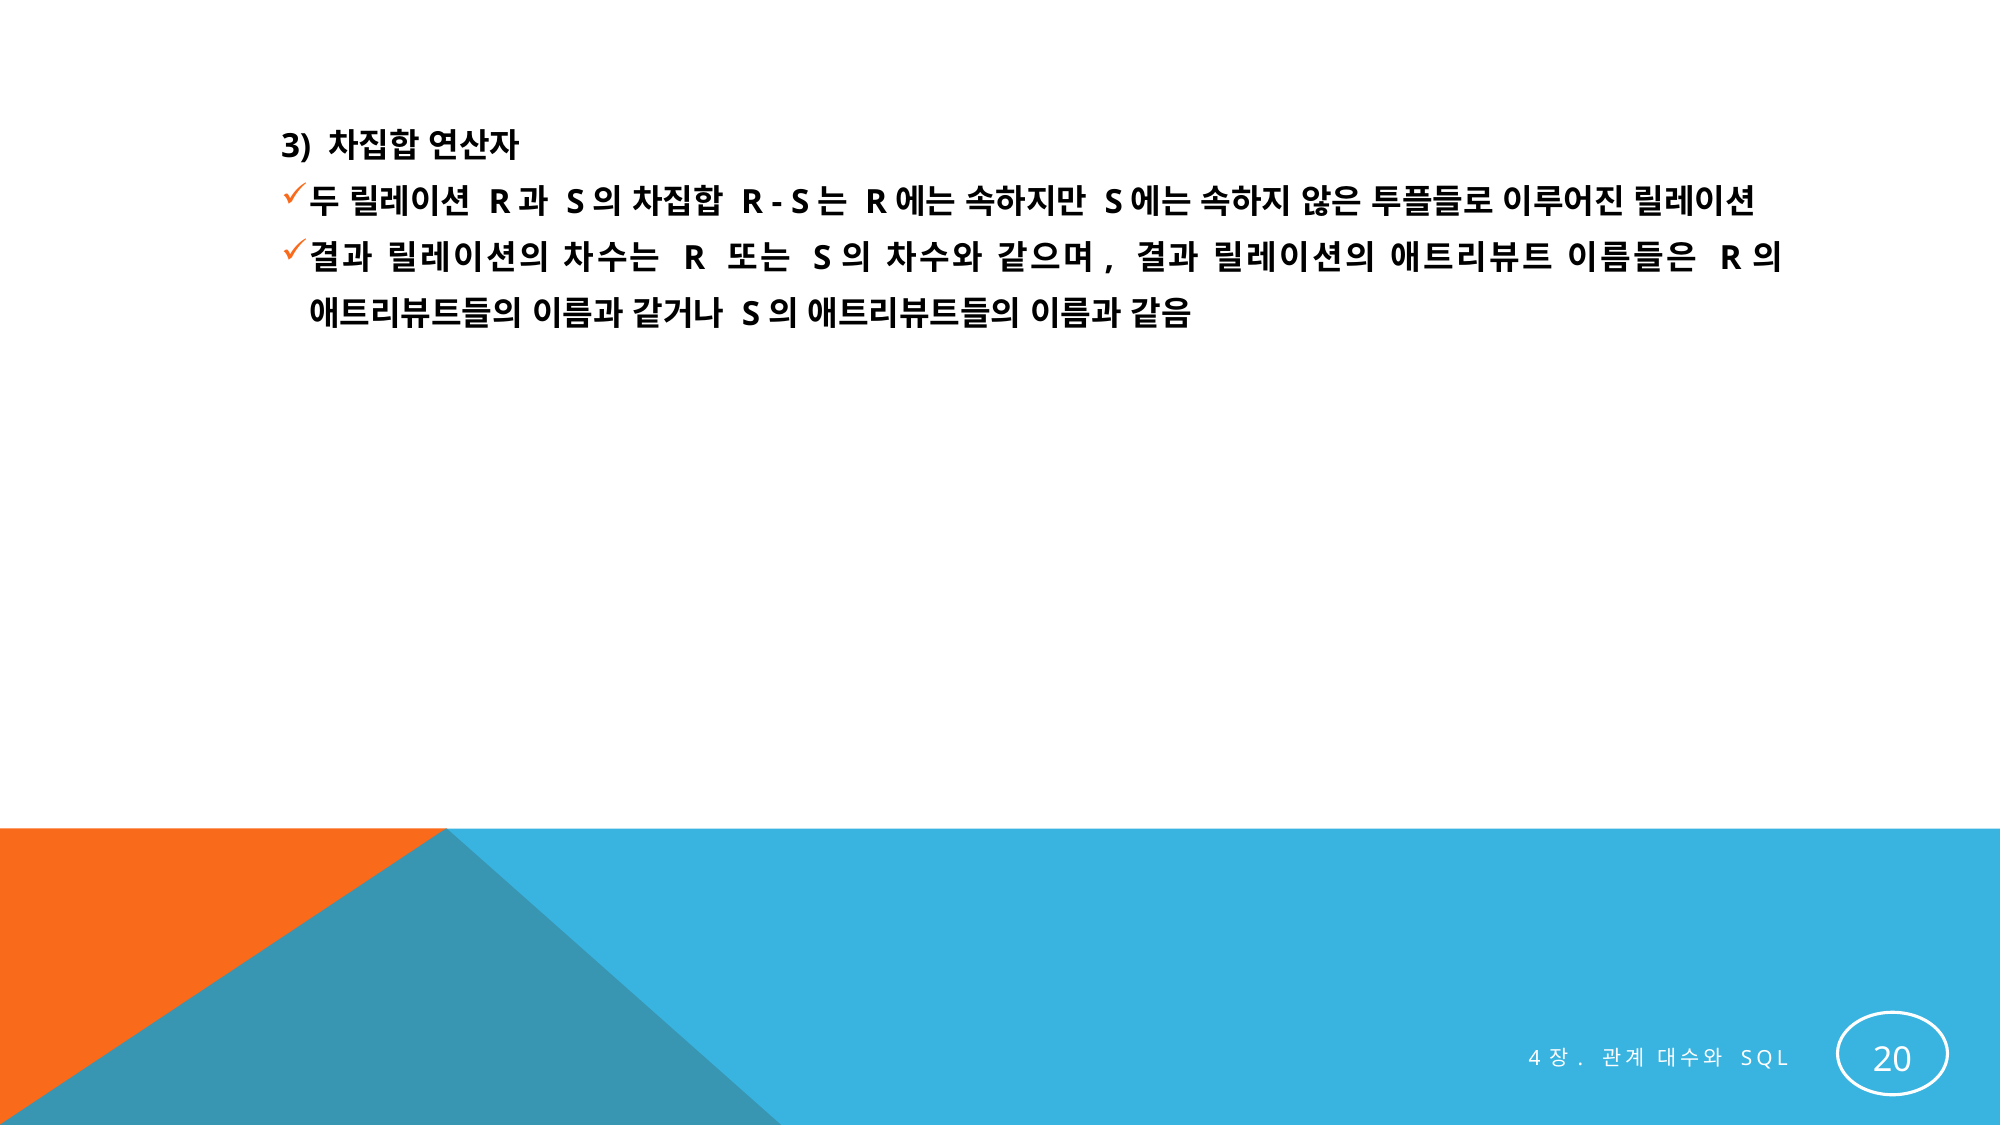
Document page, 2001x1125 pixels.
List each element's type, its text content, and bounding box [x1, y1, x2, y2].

list 3) 차집합 연산자 두 릴레이션 R과 S의 차집합 R - S는 R에는 속하지만 S에는 속하지 않은 투플들로 이루어진 릴레이션 결과 릴레이션의 차수는 R 또는 S의 차수와 같으며, 결과 릴레이션의 애트리뷰트 이름들은 R의 애트리뷰트들의 이름과 같거나 S의 애트리뷰트들의 이름과 같음 [266, 101, 1798, 906]
footer 4장. 관계 대수와 SQL [769, 1031, 1803, 1076]
slide_number 20 [1835, 1010, 1950, 1097]
